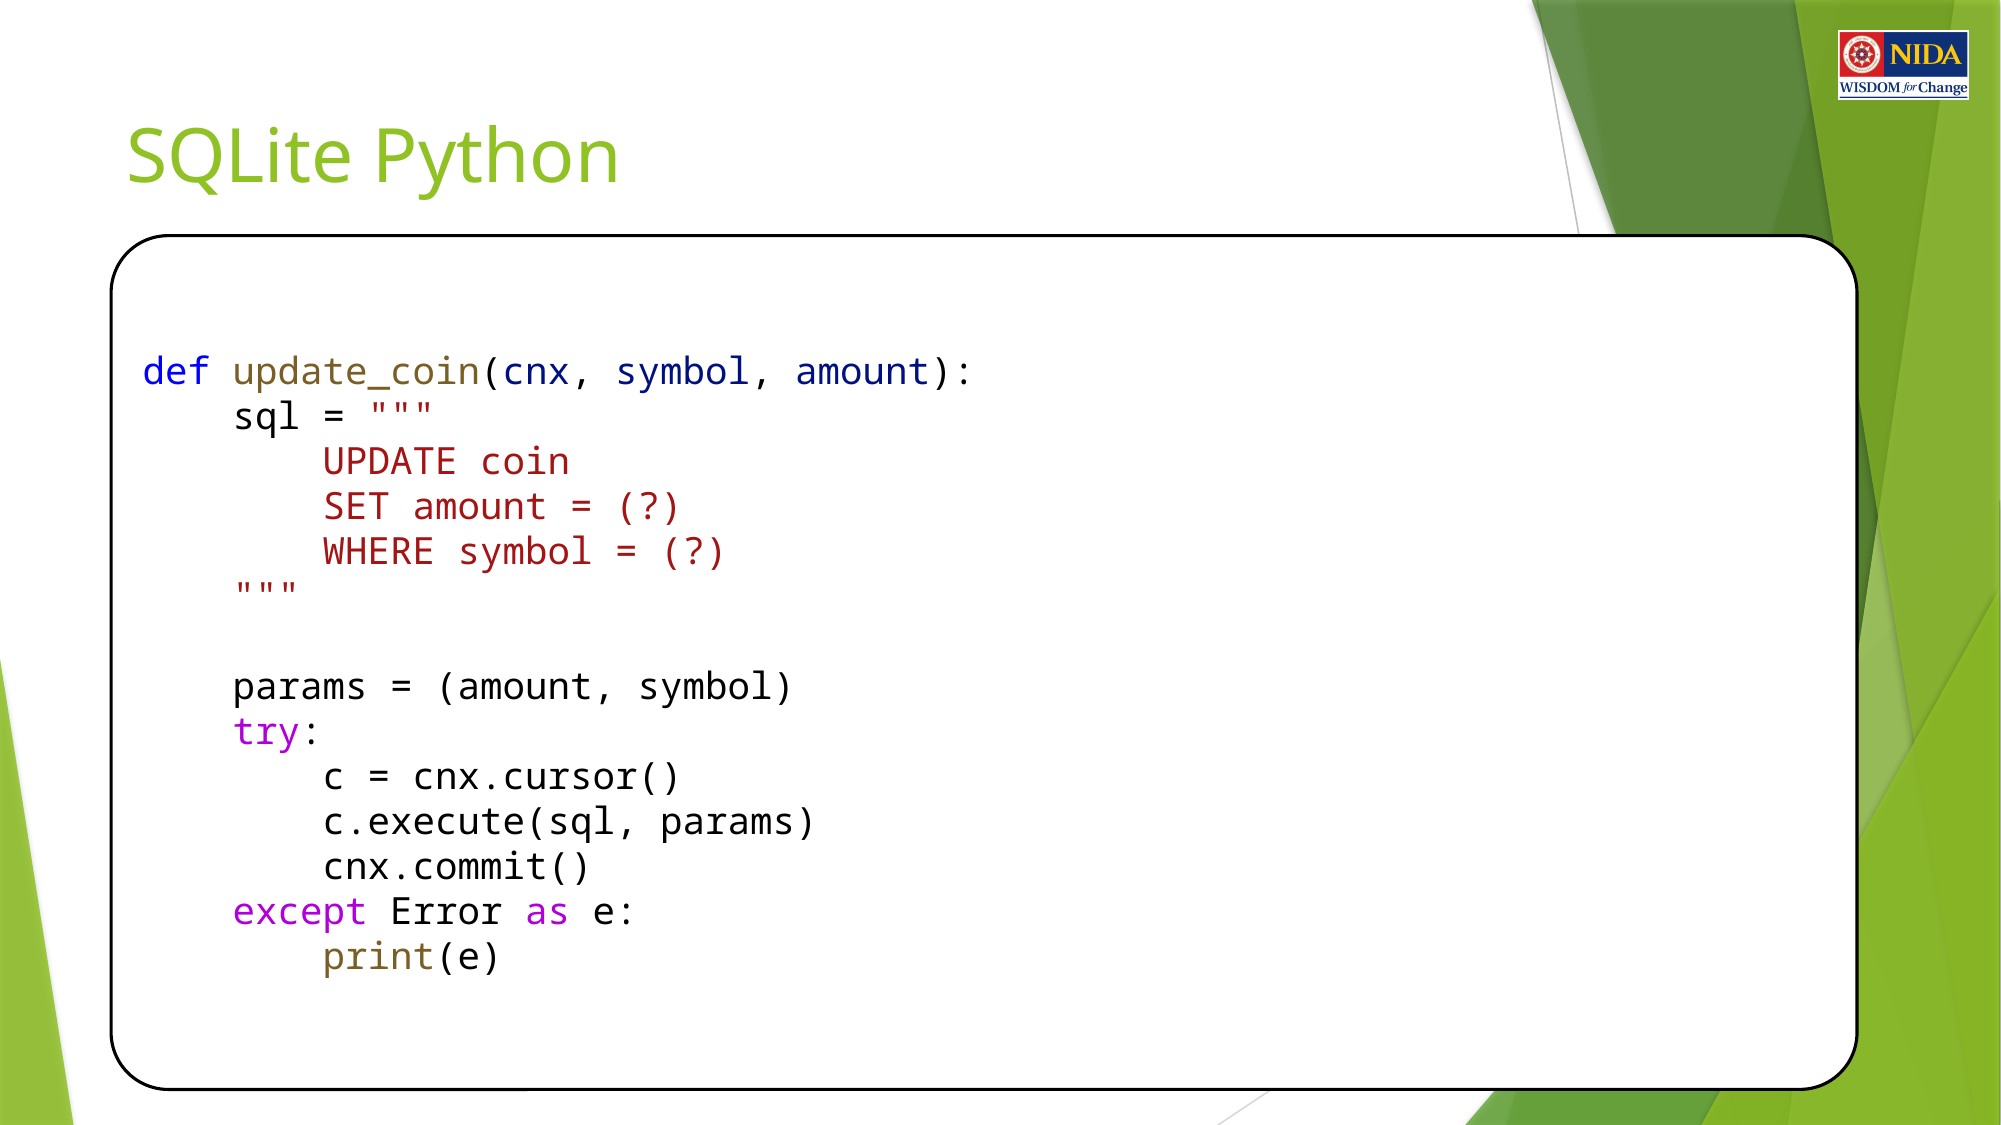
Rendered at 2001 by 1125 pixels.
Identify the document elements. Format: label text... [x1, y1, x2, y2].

title SQLite Python [111, 99, 1522, 275]
text_box def update_coin(cnx, symbol, amount): sql = """ UPDATE coin SET amount = (?) WHERE symbol = (?) """ params = (amount, symbol) try: c = cnx.cursor() c.execute(sql, params) cnx.commit() except Error as e: print(e) [109, 234, 1859, 1092]
picture [1838, 30, 1969, 100]
